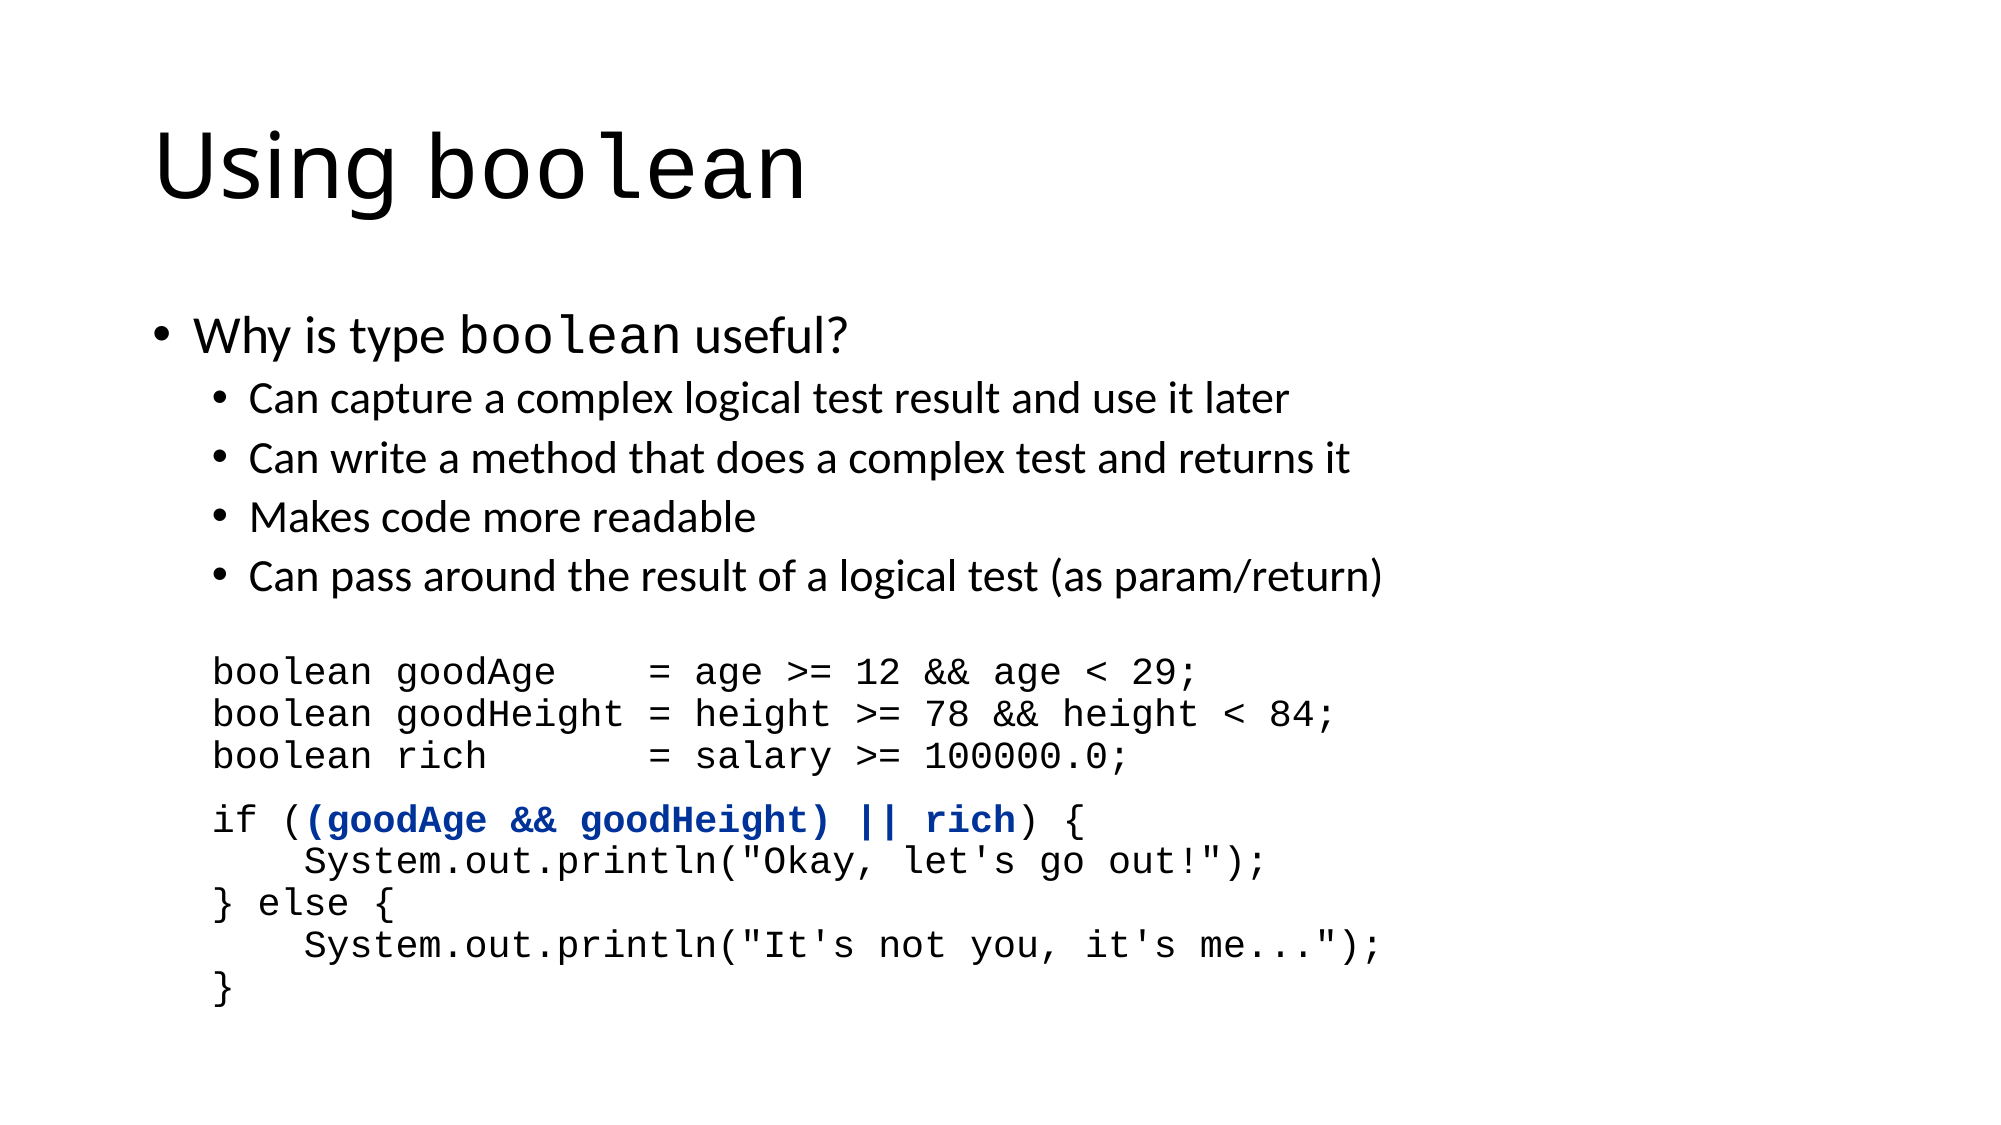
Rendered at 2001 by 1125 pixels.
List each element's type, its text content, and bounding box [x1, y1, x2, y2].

title Using boolean [137, 59, 1863, 278]
list Why is type boolean useful? Can capture a complex logical test result and use it later Can write a method that does a complex test and returns it Makes code more readable Can pass around the result of a logical test (as param/return) boolean goodAge = age >= 12 && age < 29; boolean goodHeight = height >= 78 && height < 84; boolean rich = salary >= 100000.0; if ((goodAge && goodHeight) || rich) { System.out.println("Okay, let's go out!"); } else { System.out.println("It's not you, it's me..."); } [137, 299, 1863, 1014]
